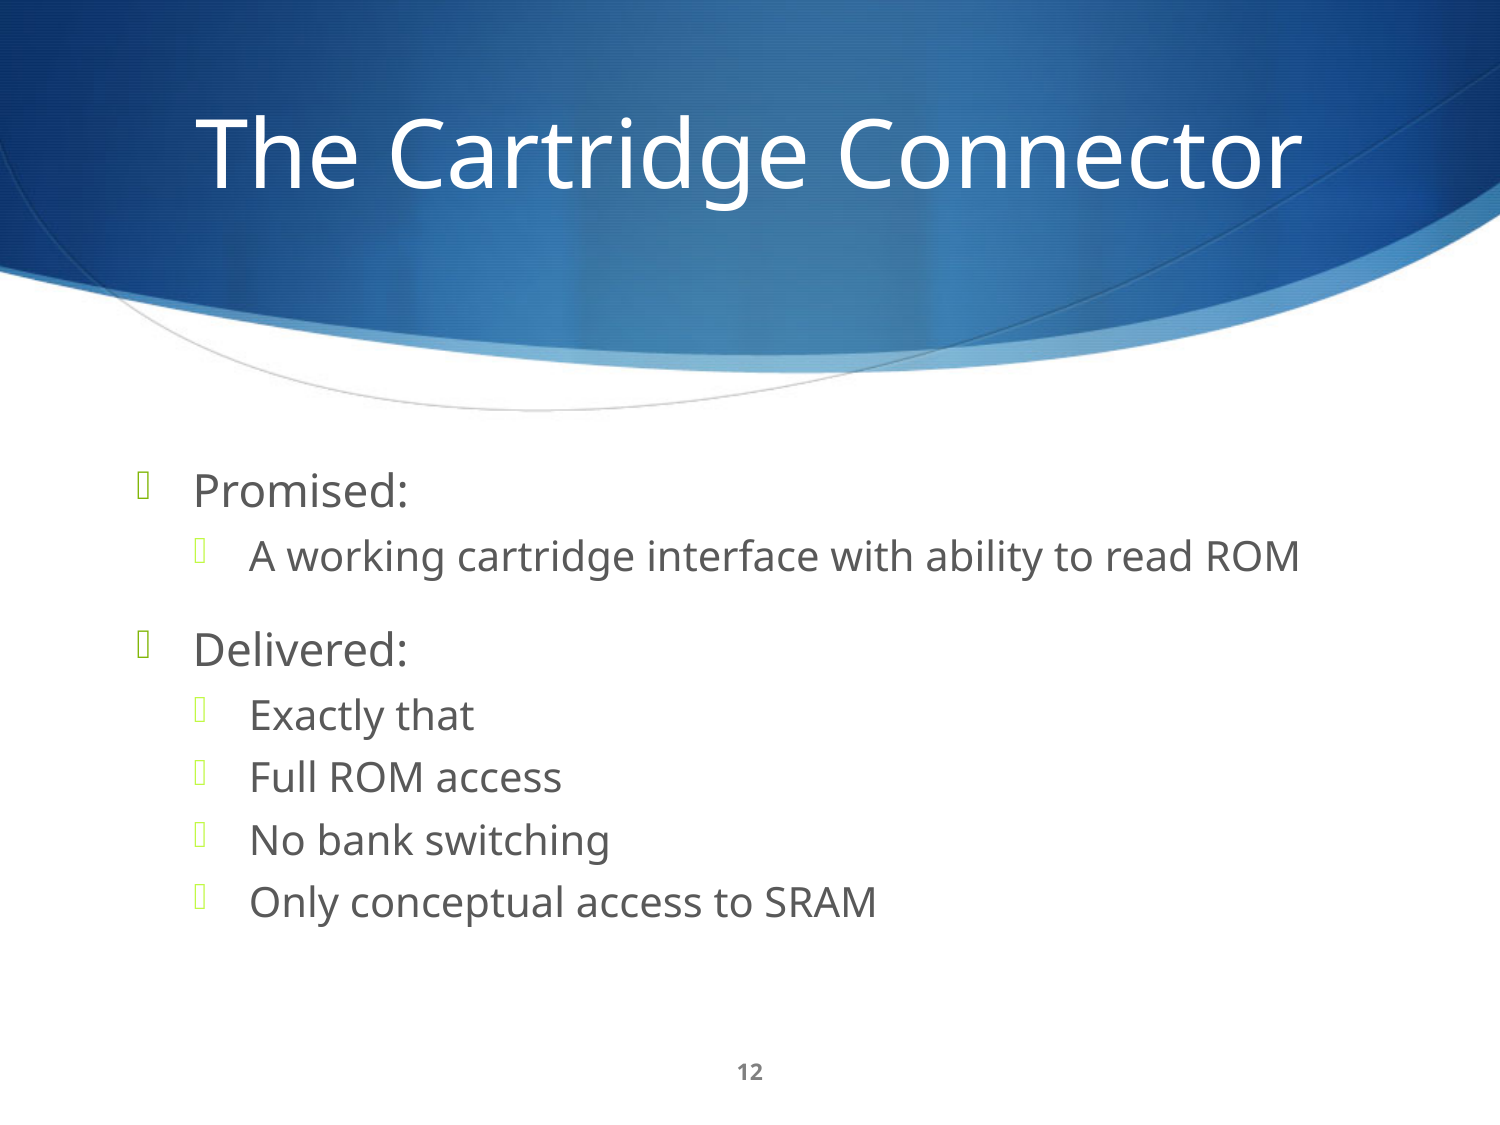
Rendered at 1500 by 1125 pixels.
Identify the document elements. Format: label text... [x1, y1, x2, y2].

slide_number 12 [706, 1042, 794, 1103]
list Promised: A working cartridge interface with ability to read ROM Delivered: Exactly that Full ROM access No bank switching Only conceptual access to SRAM [121, 454, 1379, 991]
title The Cartridge Connector [75, 56, 1425, 245]
picture [0, 0, 1500, 1125]
